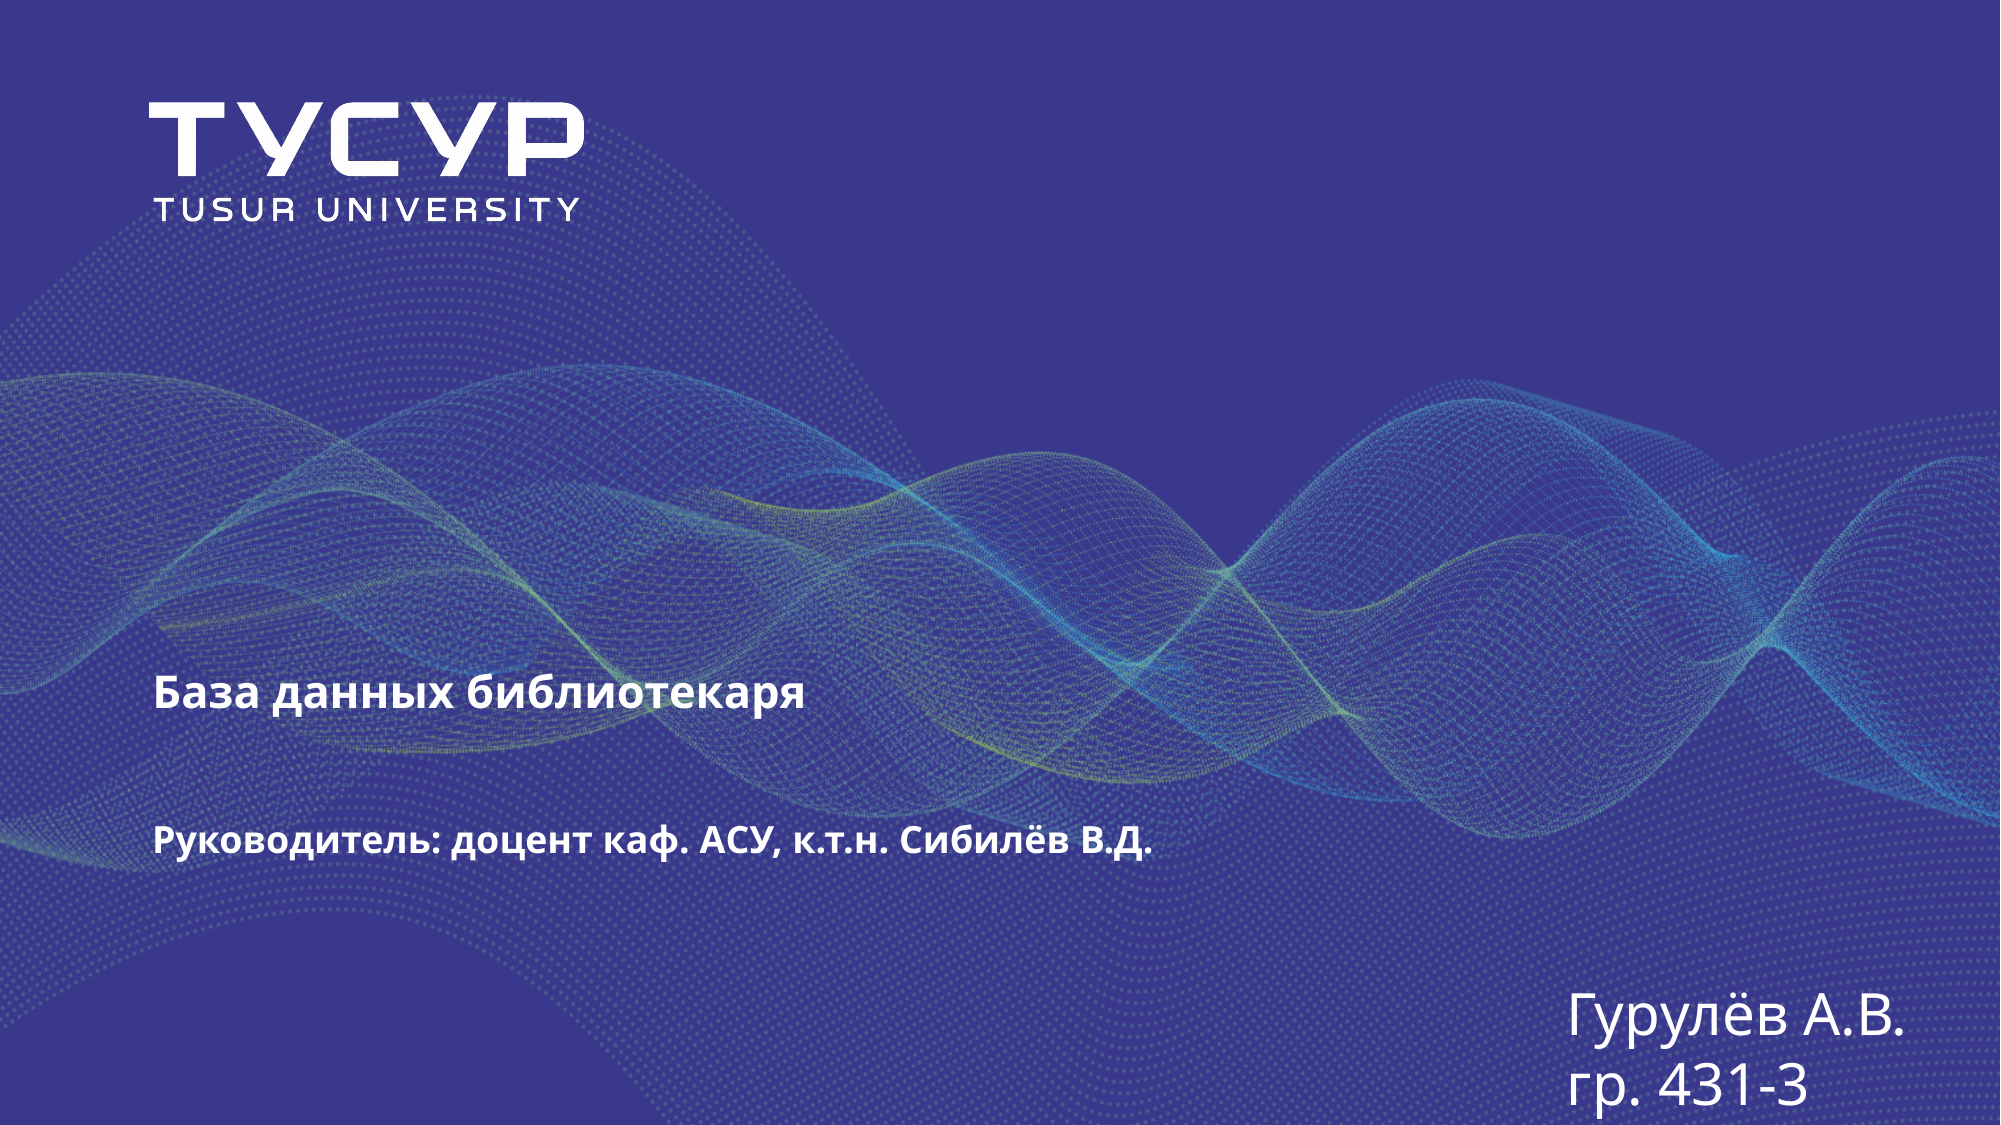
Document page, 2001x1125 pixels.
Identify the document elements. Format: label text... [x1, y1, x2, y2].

text_box Руководитель: доцент каф. АСУ, к.т.н. Сибилёв В.Д. [137, 787, 1314, 873]
text_box Гурулёв А.В. гр. 431-3 [1552, 969, 2000, 1125]
title База данных библиотекаря [137, 661, 1863, 788]
picture [0, 0, 2000, 1125]
